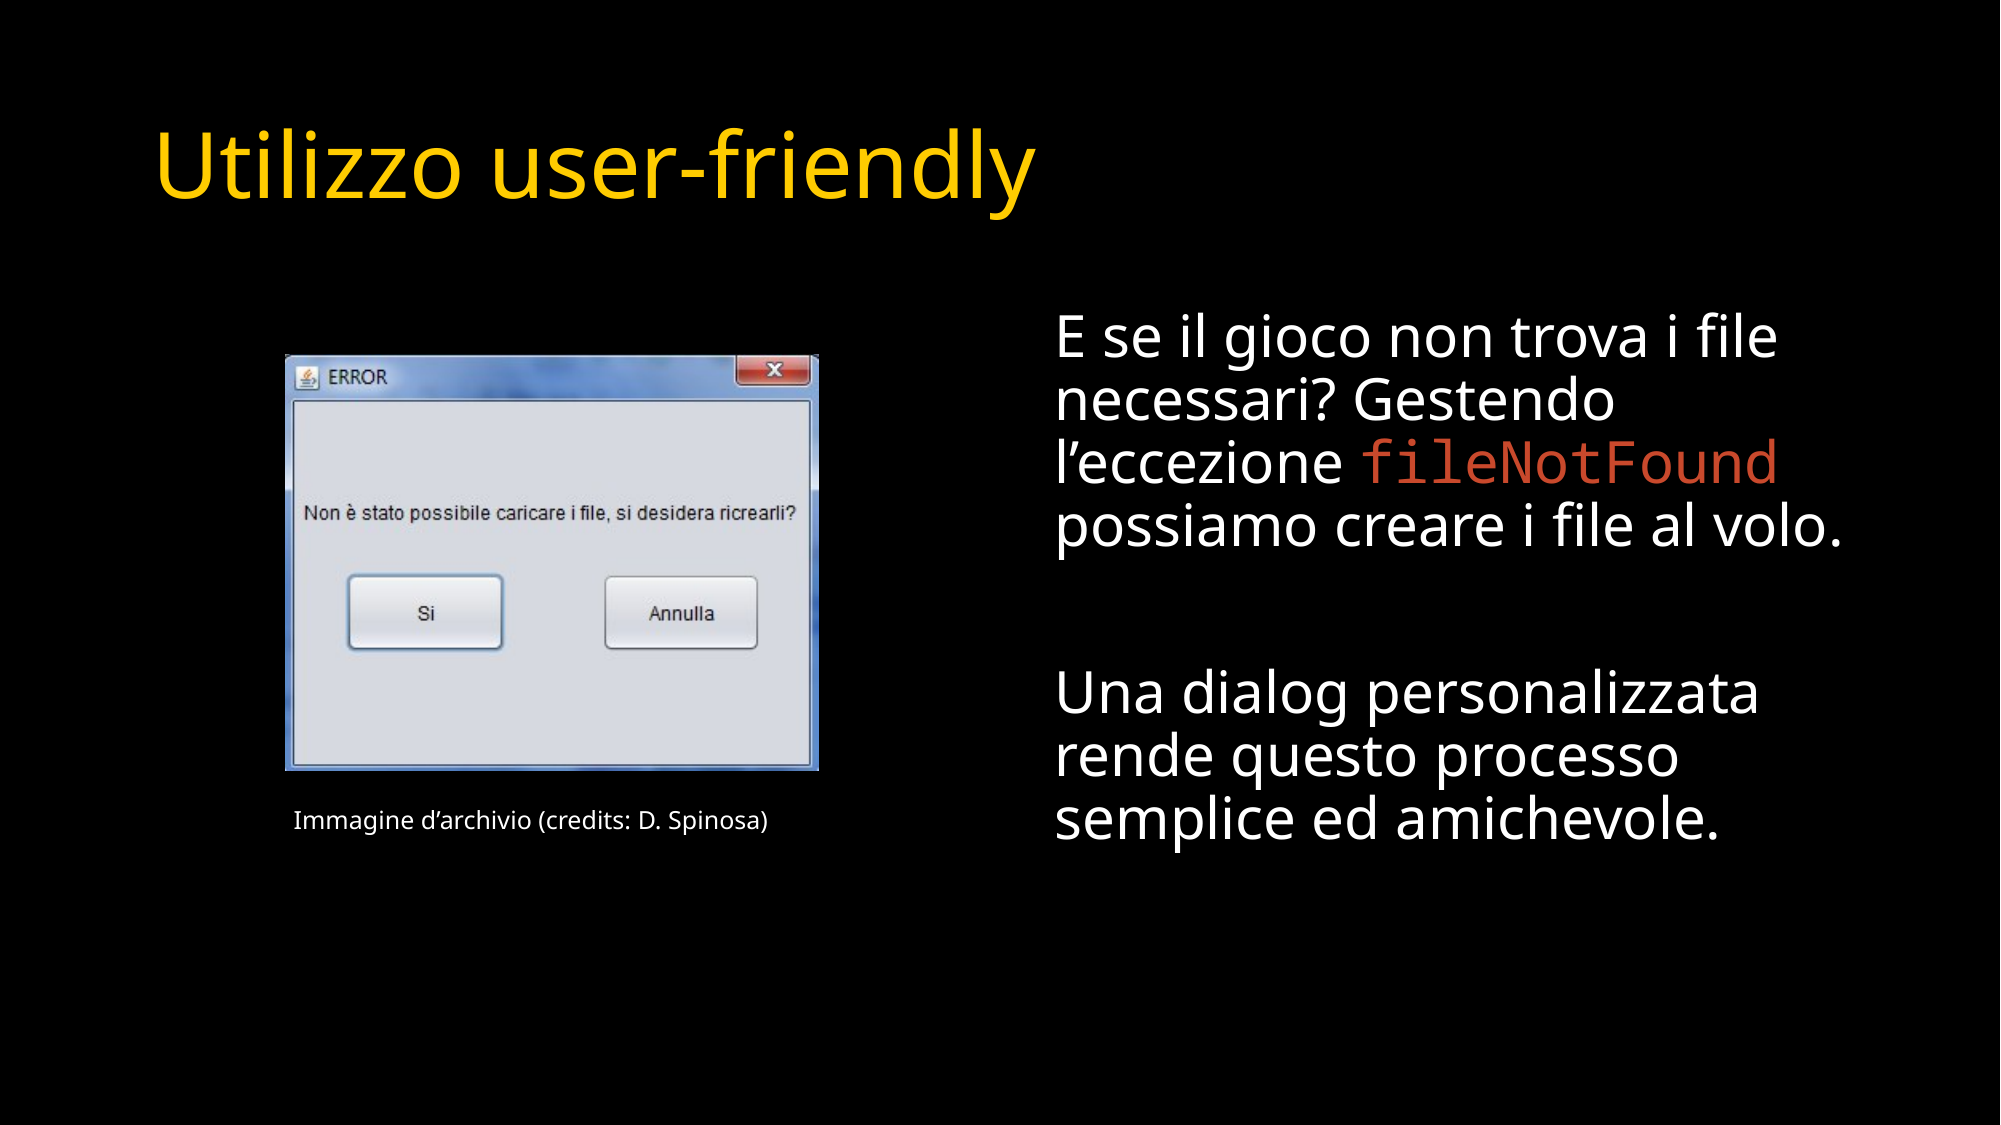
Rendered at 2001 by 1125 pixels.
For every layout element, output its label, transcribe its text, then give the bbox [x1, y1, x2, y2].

list E se il gioco non trova i file necessari? Gestendo l’eccezione fileNotFound possiamo creare i file al volo. Una dialog personalizzata rende questo processo semplice ed amichevole. [1039, 299, 1863, 1014]
title Utilizzo user-friendly [137, 59, 1863, 278]
text_box Immagine d’archivio (credits: D. Spinosa) [278, 797, 825, 842]
picture [285, 354, 819, 771]
